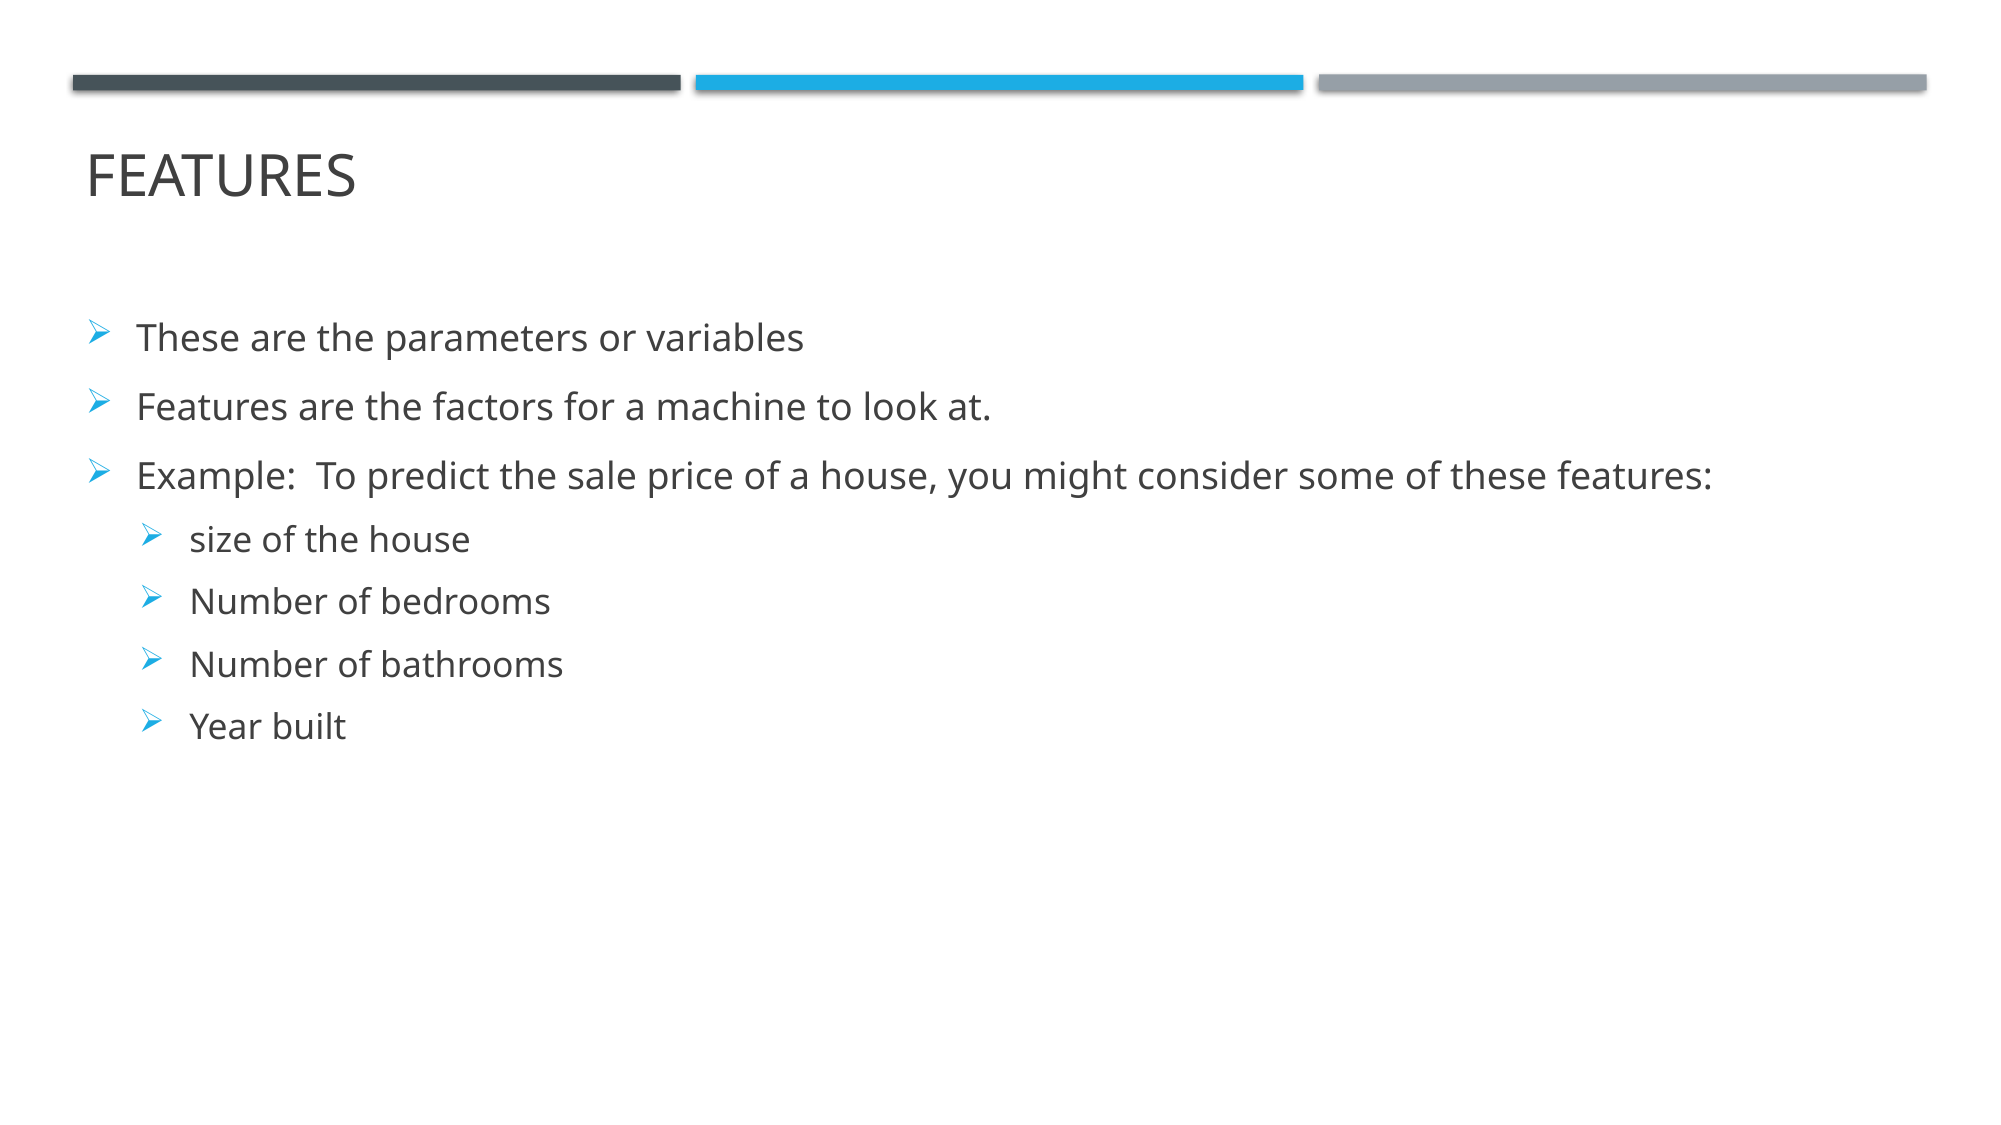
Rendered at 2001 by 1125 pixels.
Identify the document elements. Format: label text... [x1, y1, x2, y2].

title FEATURES [70, 21, 1881, 216]
list These are the parameters or variables Features are the factors for a machine to look at. Example: To predict the sale price of a house, you might consider some of these features: size of the house Number of bedrooms Number of bathrooms Year built [70, 264, 1881, 861]
